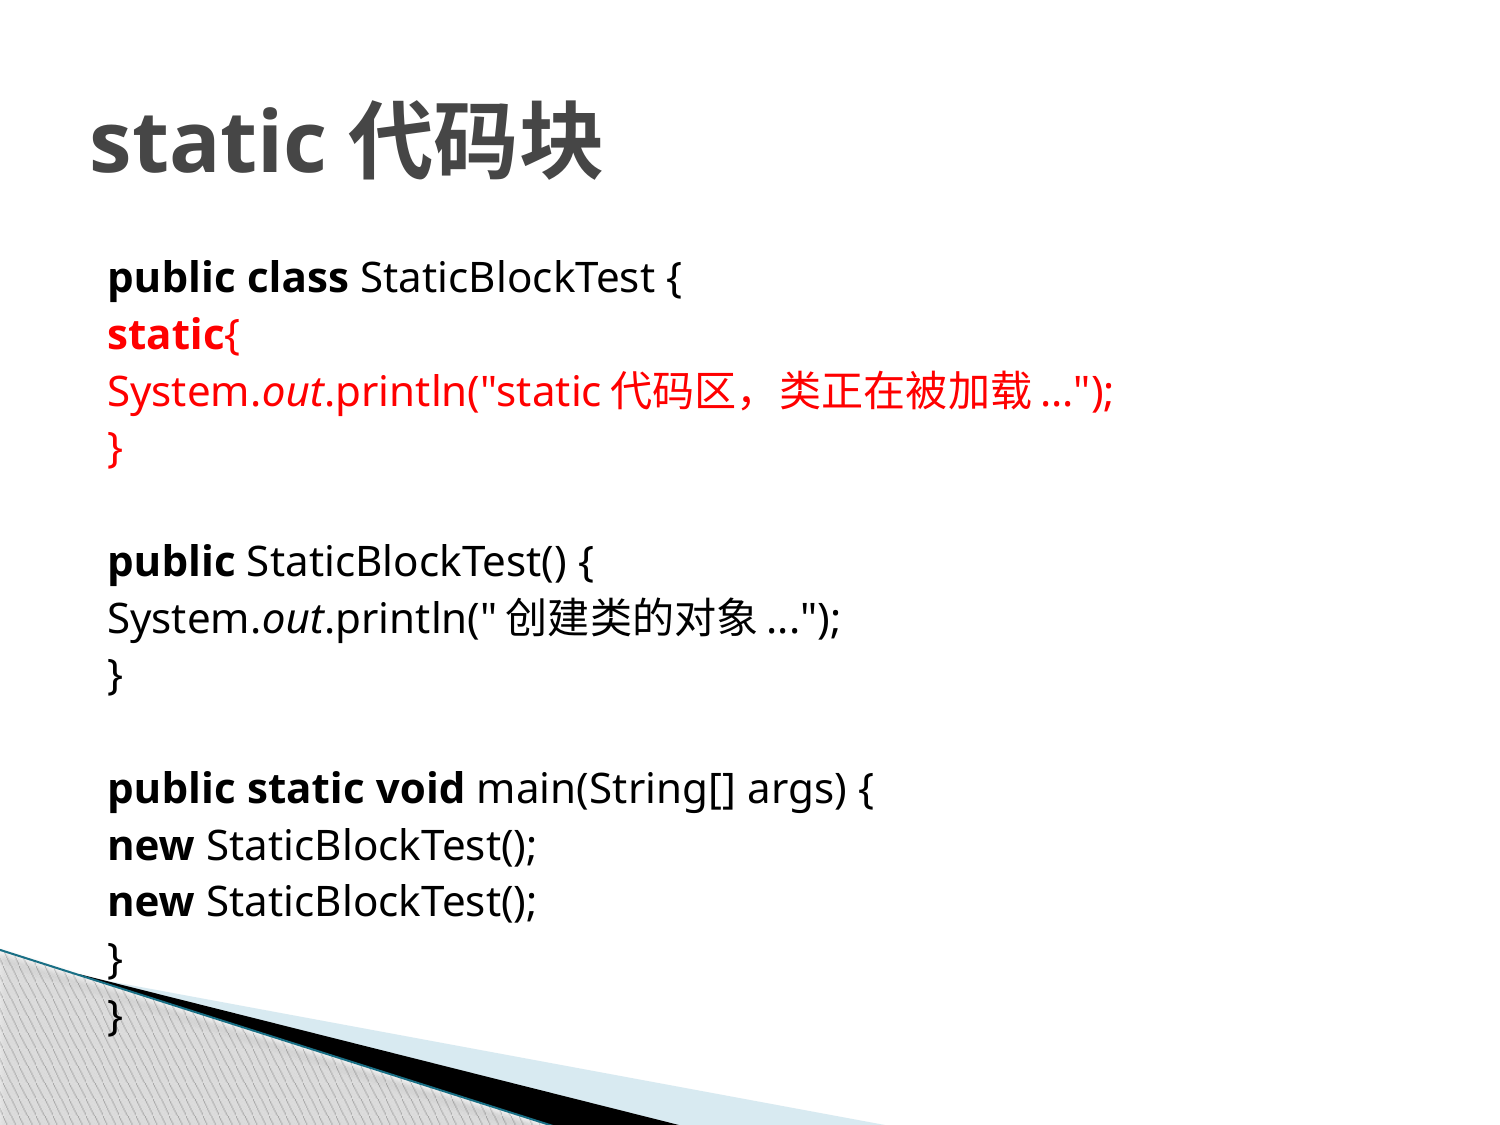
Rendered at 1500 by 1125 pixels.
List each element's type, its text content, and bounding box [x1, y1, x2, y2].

list public class StaticBlockTest { static{ System.out.println("static代码区，类正在被加载..."); } public StaticBlockTest() { System.out.println("创建类的对象..."); } public static void main(String[] args) { new StaticBlockTest(); new StaticBlockTest(); } } [75, 243, 1425, 1047]
title static代码块 [75, 45, 1425, 233]
